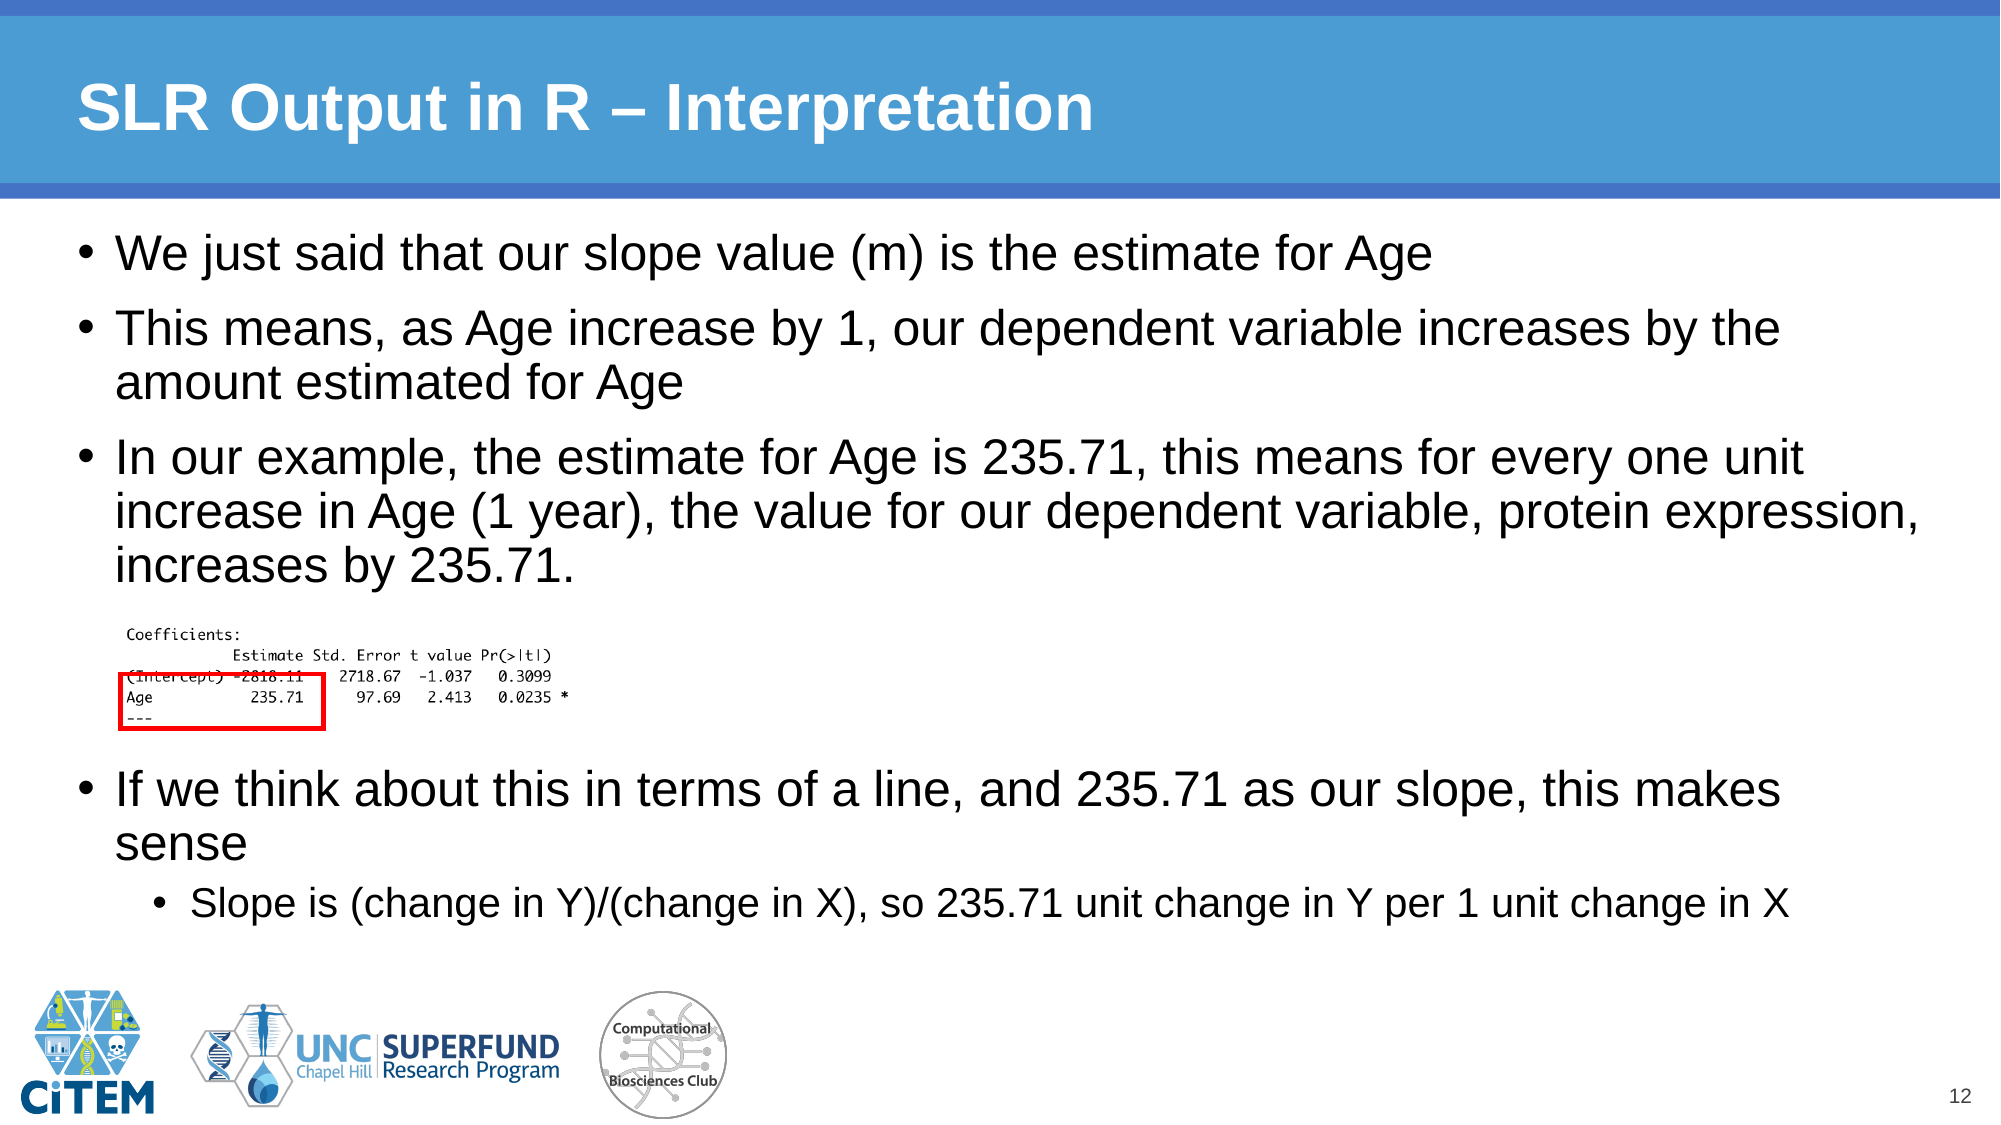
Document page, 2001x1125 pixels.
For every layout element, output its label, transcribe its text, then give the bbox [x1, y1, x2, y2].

picture [183, 991, 568, 1115]
list We just said that our slope value (m) is the estimate for Age This means, as Age increase by 1, our dependent variable increases by the amount estimated for Age In our example, the estimate for Age is 235.71, this means for every one unit increase in Age (1 year), the value for our dependent variable, protein expression, increases by 235.71. If we think about this in terms of a line, and 235.71 as our slope, this makes sense Slope is (change in Y)/(change in X), so 235.71 unit change in Y per 1 unit change in X [62, 220, 1938, 989]
picture [595, 991, 730, 1119]
slide_number 12 [1934, 1075, 2000, 1125]
picture [120, 619, 704, 729]
title SLR Output in R – Interpretation [62, 34, 1938, 184]
picture [19, 987, 155, 1116]
